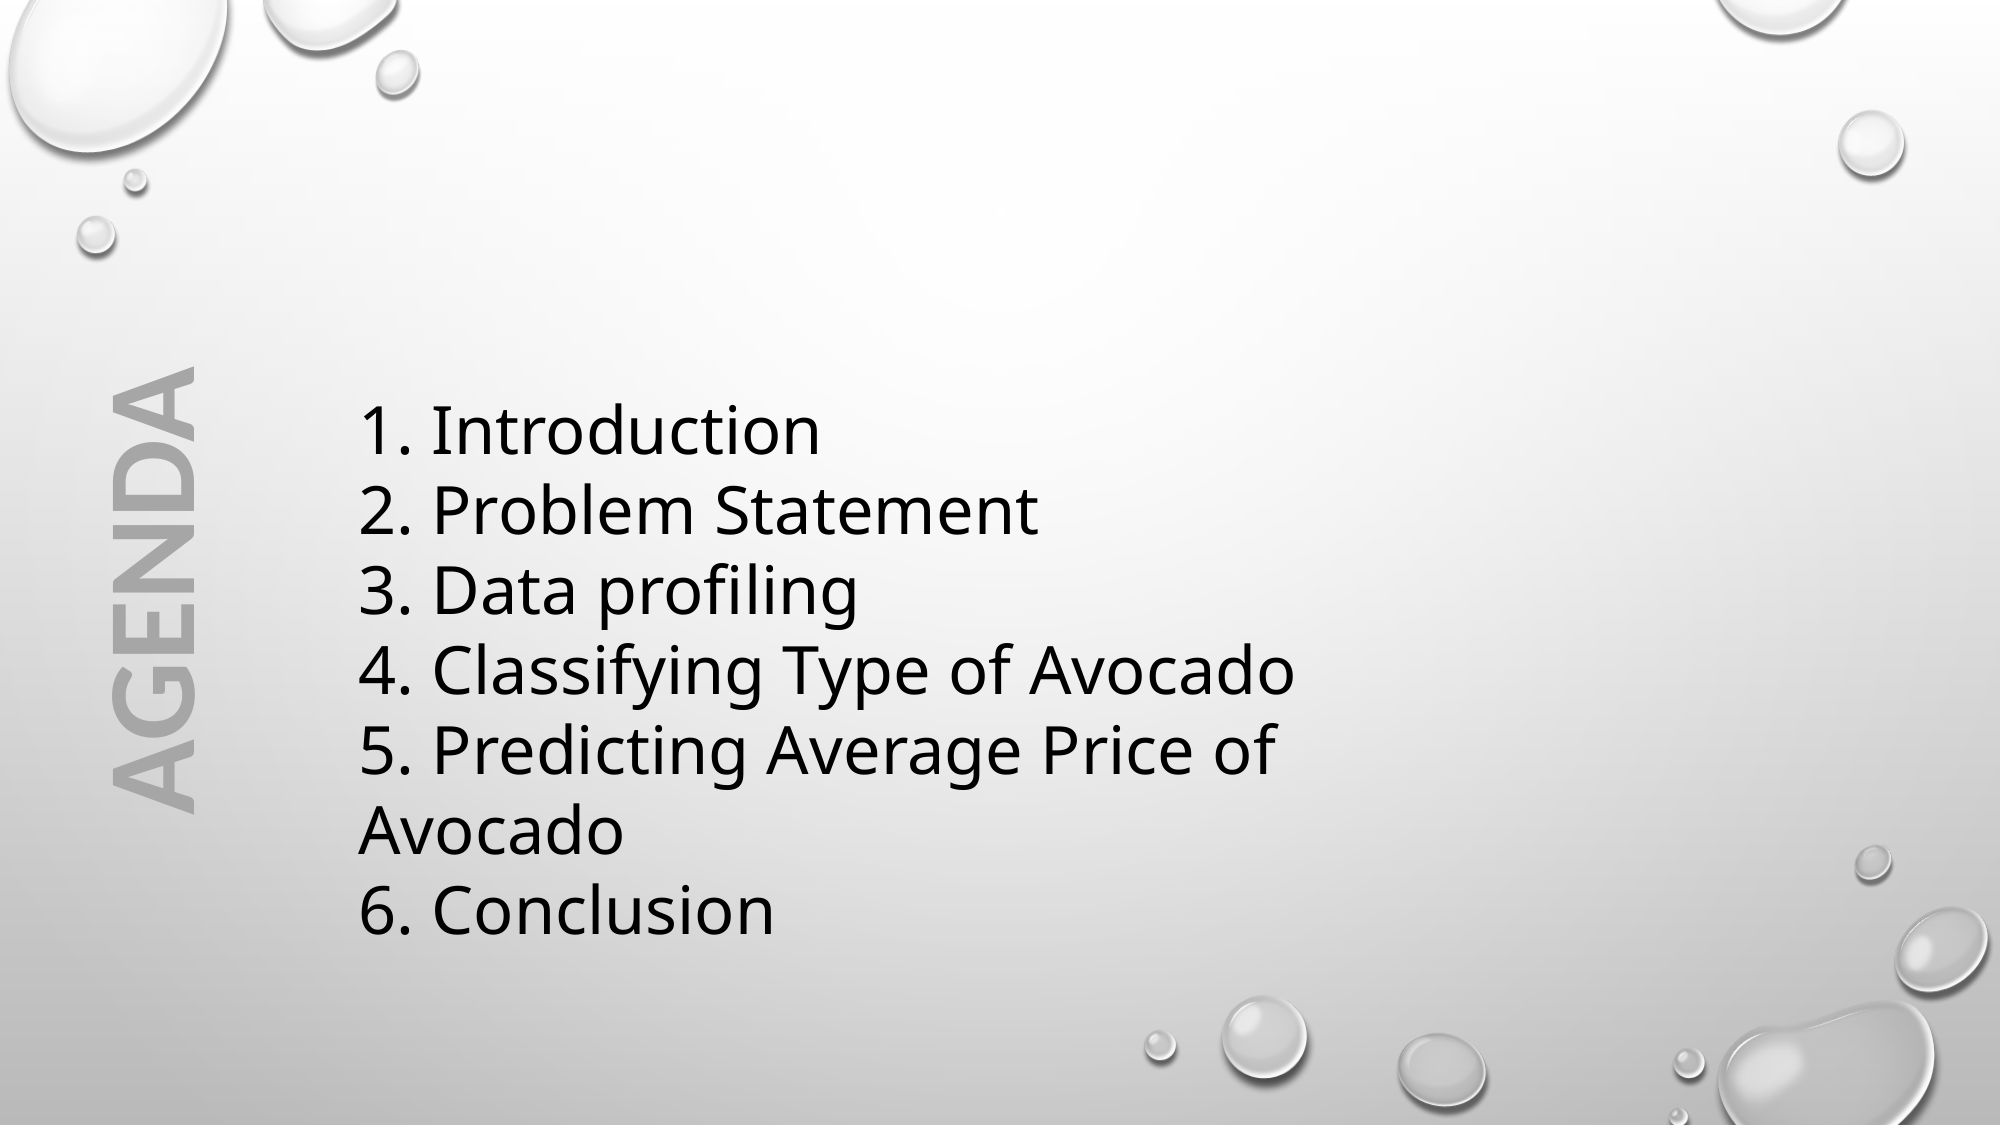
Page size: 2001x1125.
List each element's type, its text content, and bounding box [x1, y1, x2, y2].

text_box AGENDA [62, 154, 228, 831]
text_box 1. Introduction 2. Problem Statement 3. Data profiling 4. Classifying Type of Avocado 5. Predicting Average Price of Avocado 6. Conclusion [343, 380, 1507, 955]
picture [0, 0, 2000, 1125]
